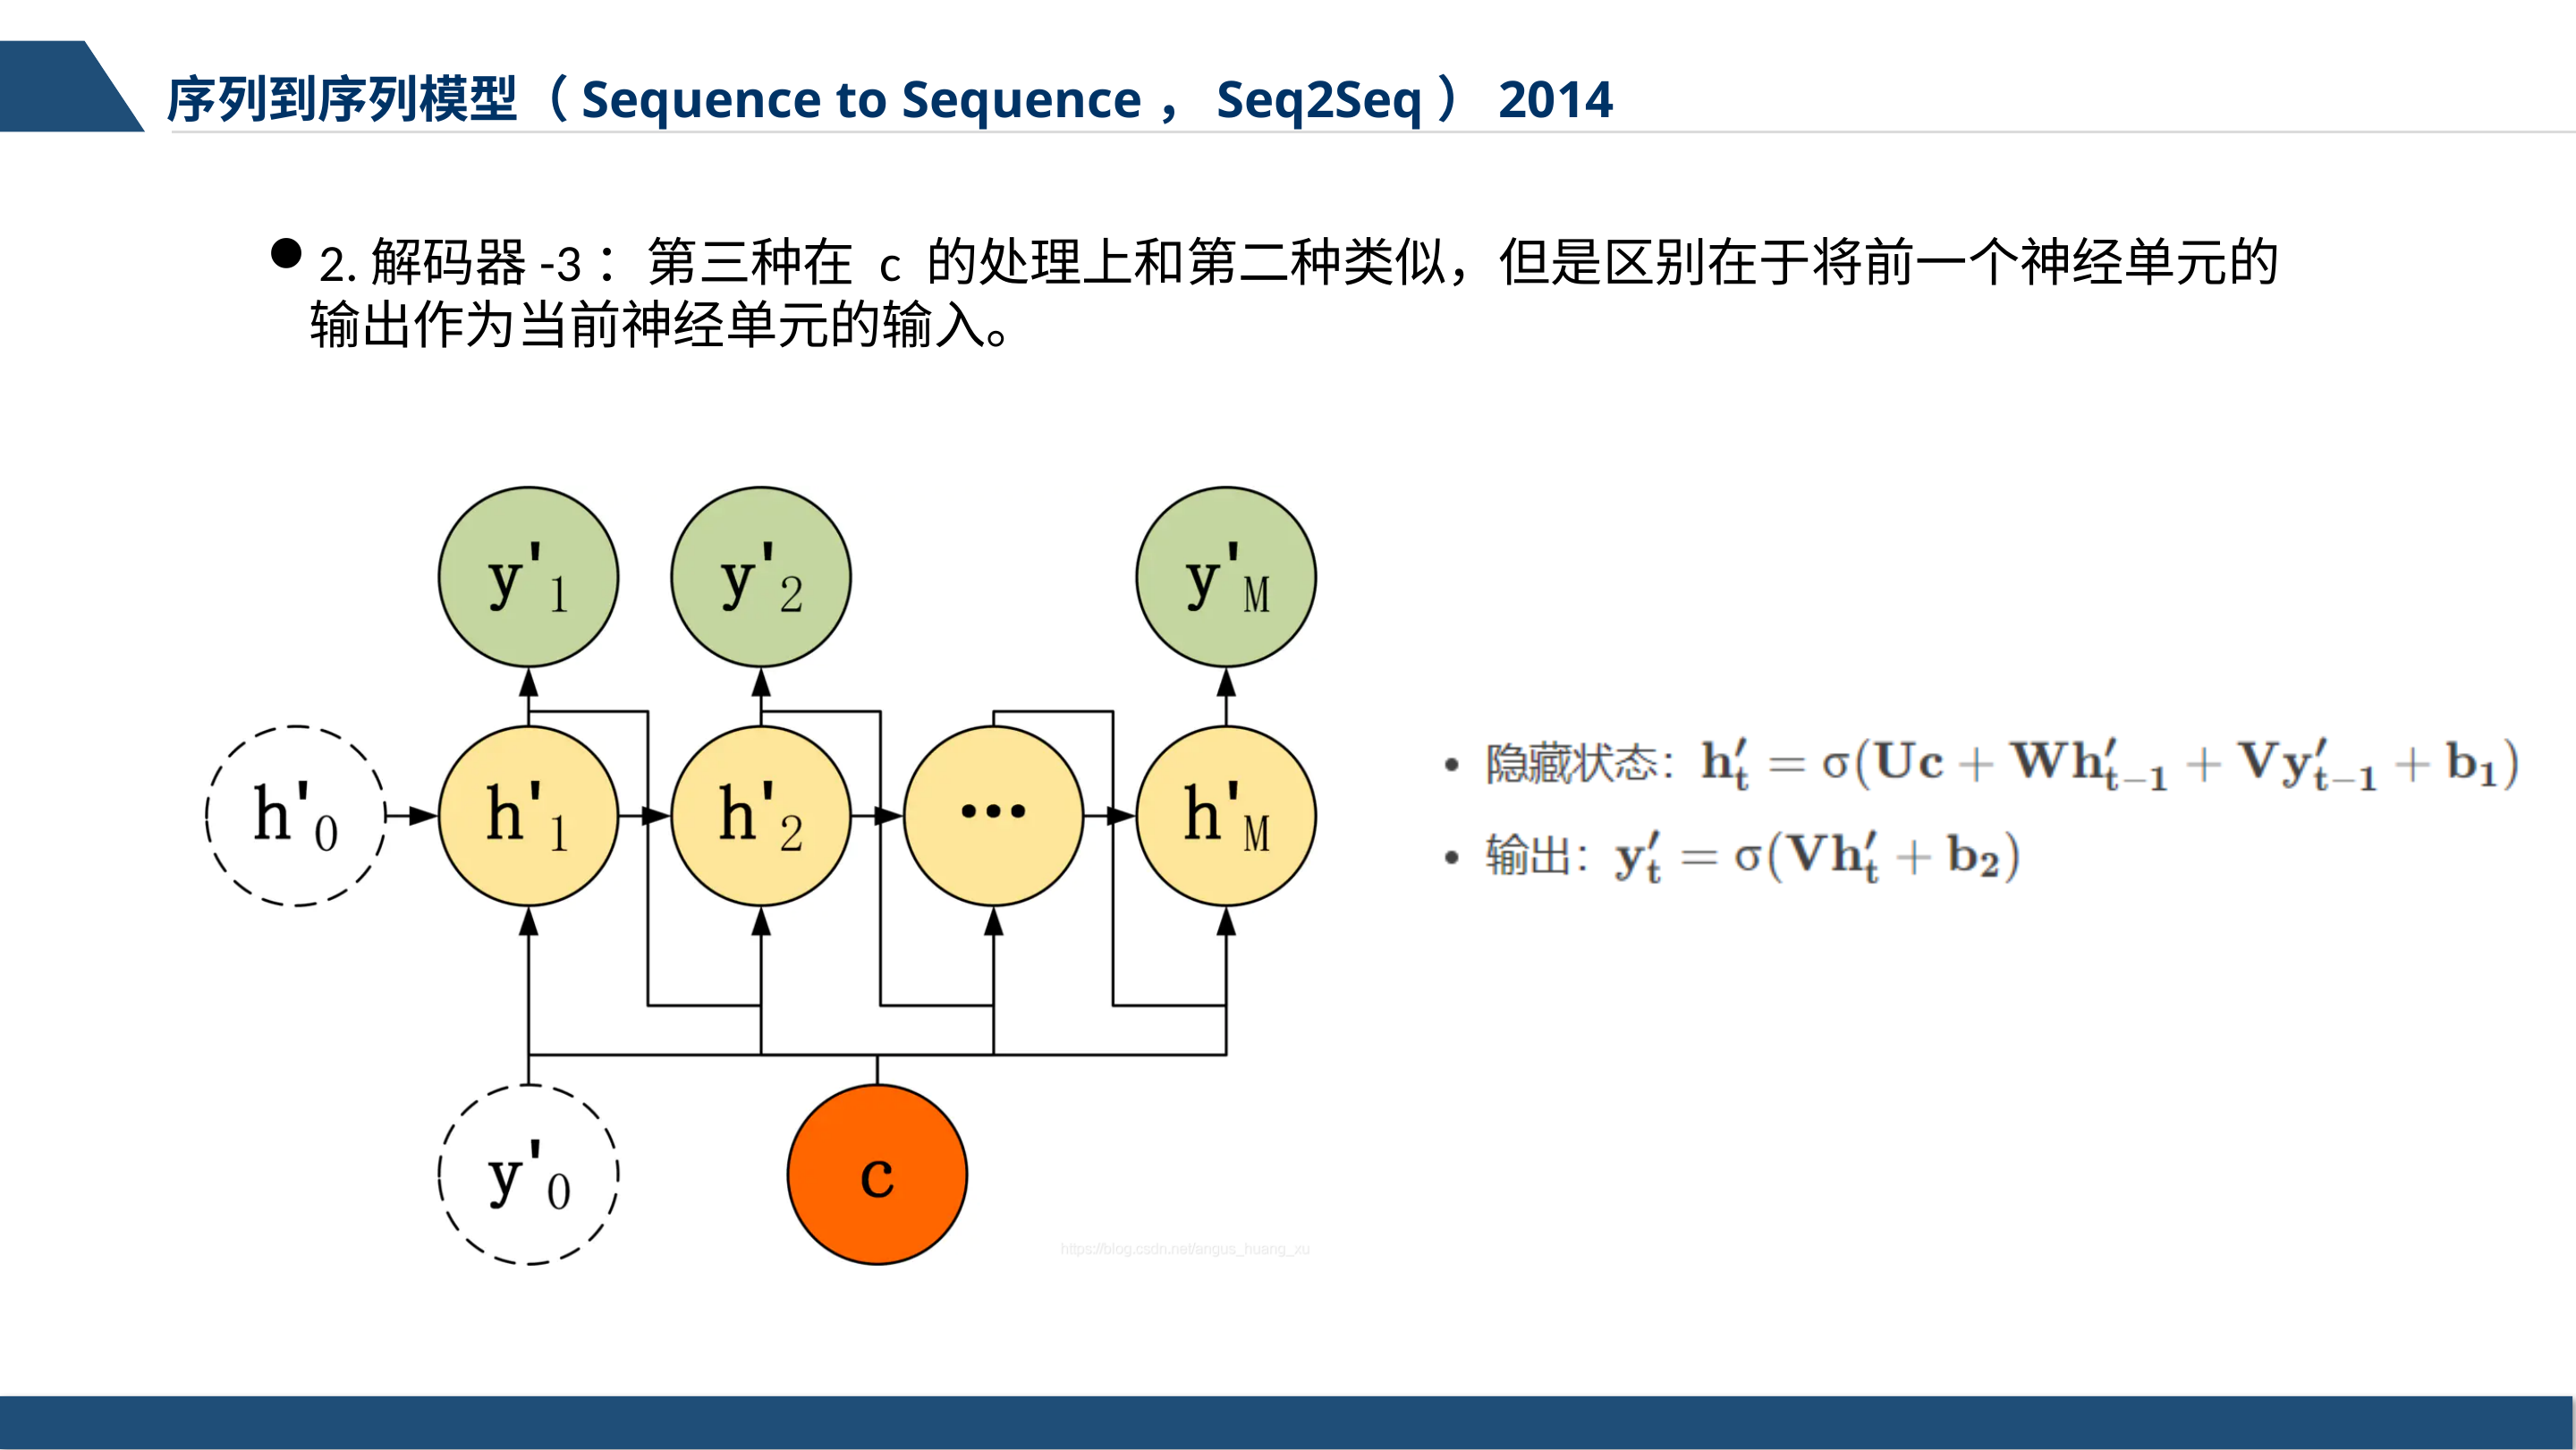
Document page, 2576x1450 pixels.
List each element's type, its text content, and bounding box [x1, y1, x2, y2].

text_box 2.解码器-3：第三种在 c 的处理上和第二种类似，但是区别在于将前一个神经单元的输出作为当前神经单元的输入。 [253, 222, 2343, 361]
picture [205, 486, 1318, 1266]
text_box 序列到序列模型（Sequence to Sequence，Seq2Seq）2014 [153, 40, 2140, 141]
picture [1427, 726, 2576, 899]
text_box [0, 1395, 2573, 1450]
text_box [0, 40, 146, 132]
